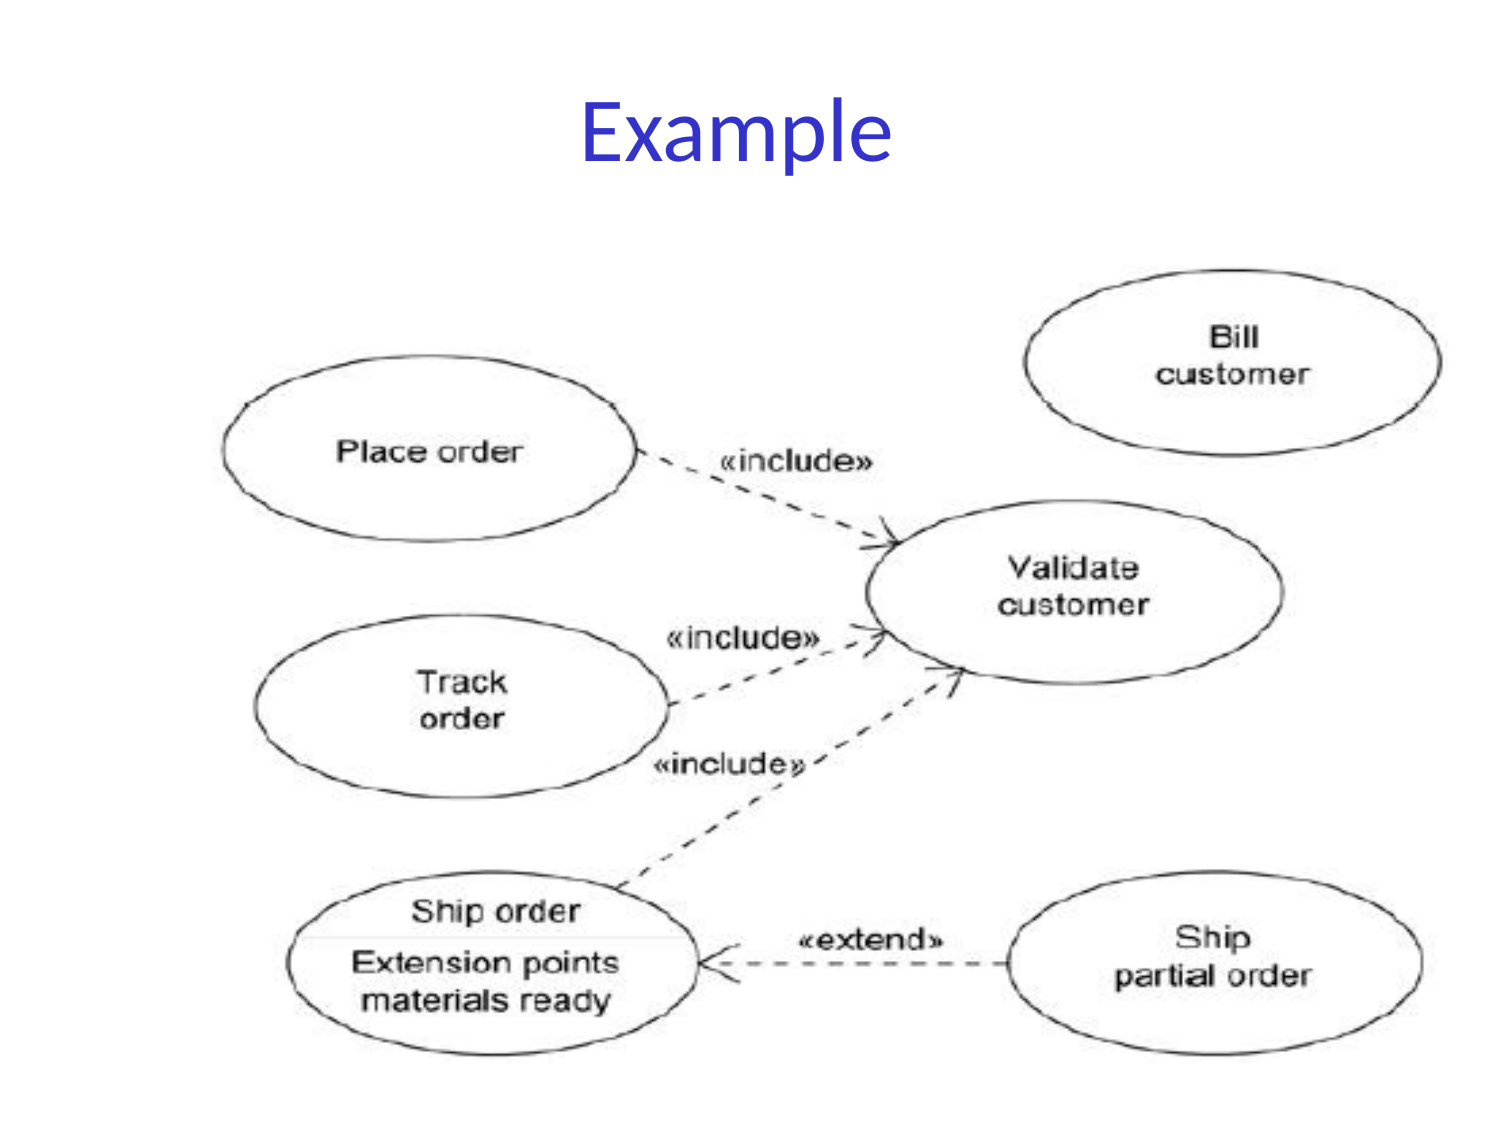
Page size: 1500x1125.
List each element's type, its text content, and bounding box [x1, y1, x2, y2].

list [74, 224, 1500, 1076]
title Example [62, 50, 1413, 200]
